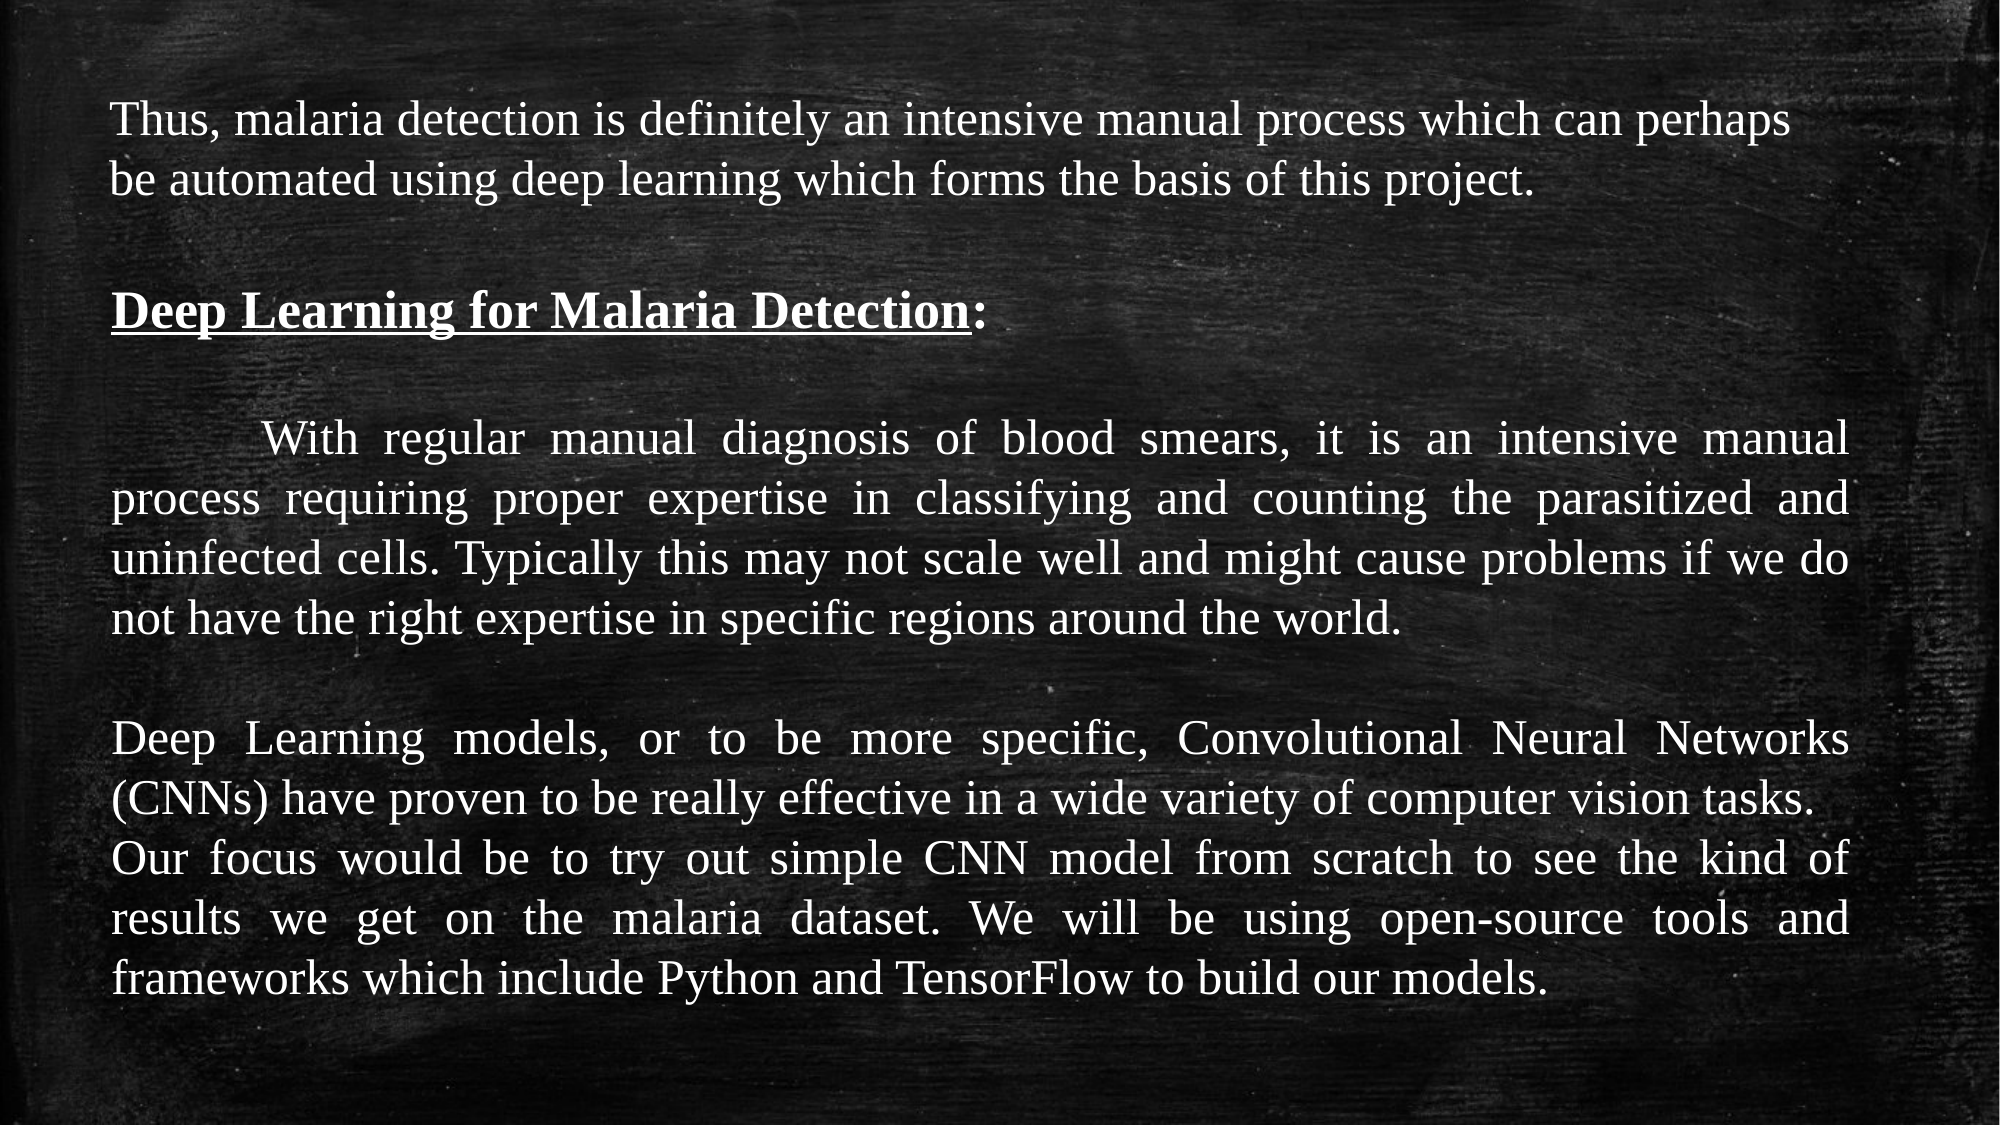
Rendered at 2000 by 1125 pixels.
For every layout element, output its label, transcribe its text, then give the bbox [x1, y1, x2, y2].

text_box Deep Learning for Malaria Detection: With regular manual diagnosis of blood smears, it is an intensive manual process requiring proper expertise in classifying and counting the parasitized and uninfected cells. Typically this may not scale well and might cause problems if we do not have the right expertise in specific regions around the world. Deep Learning models, or to be more specific, Convolutional Neural Networks (CNNs) have proven to be really effective in a wide variety of computer vision tasks. Our focus would be to try out simple CNN model from scratch to see the kind of results we get on the malaria dataset. We will be using open-source tools and frameworks which include Python and TensorFlow to build our models. [96, 267, 1867, 1012]
text_box Thus, malaria detection is definitely an intensive manual process which can perhaps be automated using deep learning which forms the basis of this project. [94, 78, 1867, 213]
